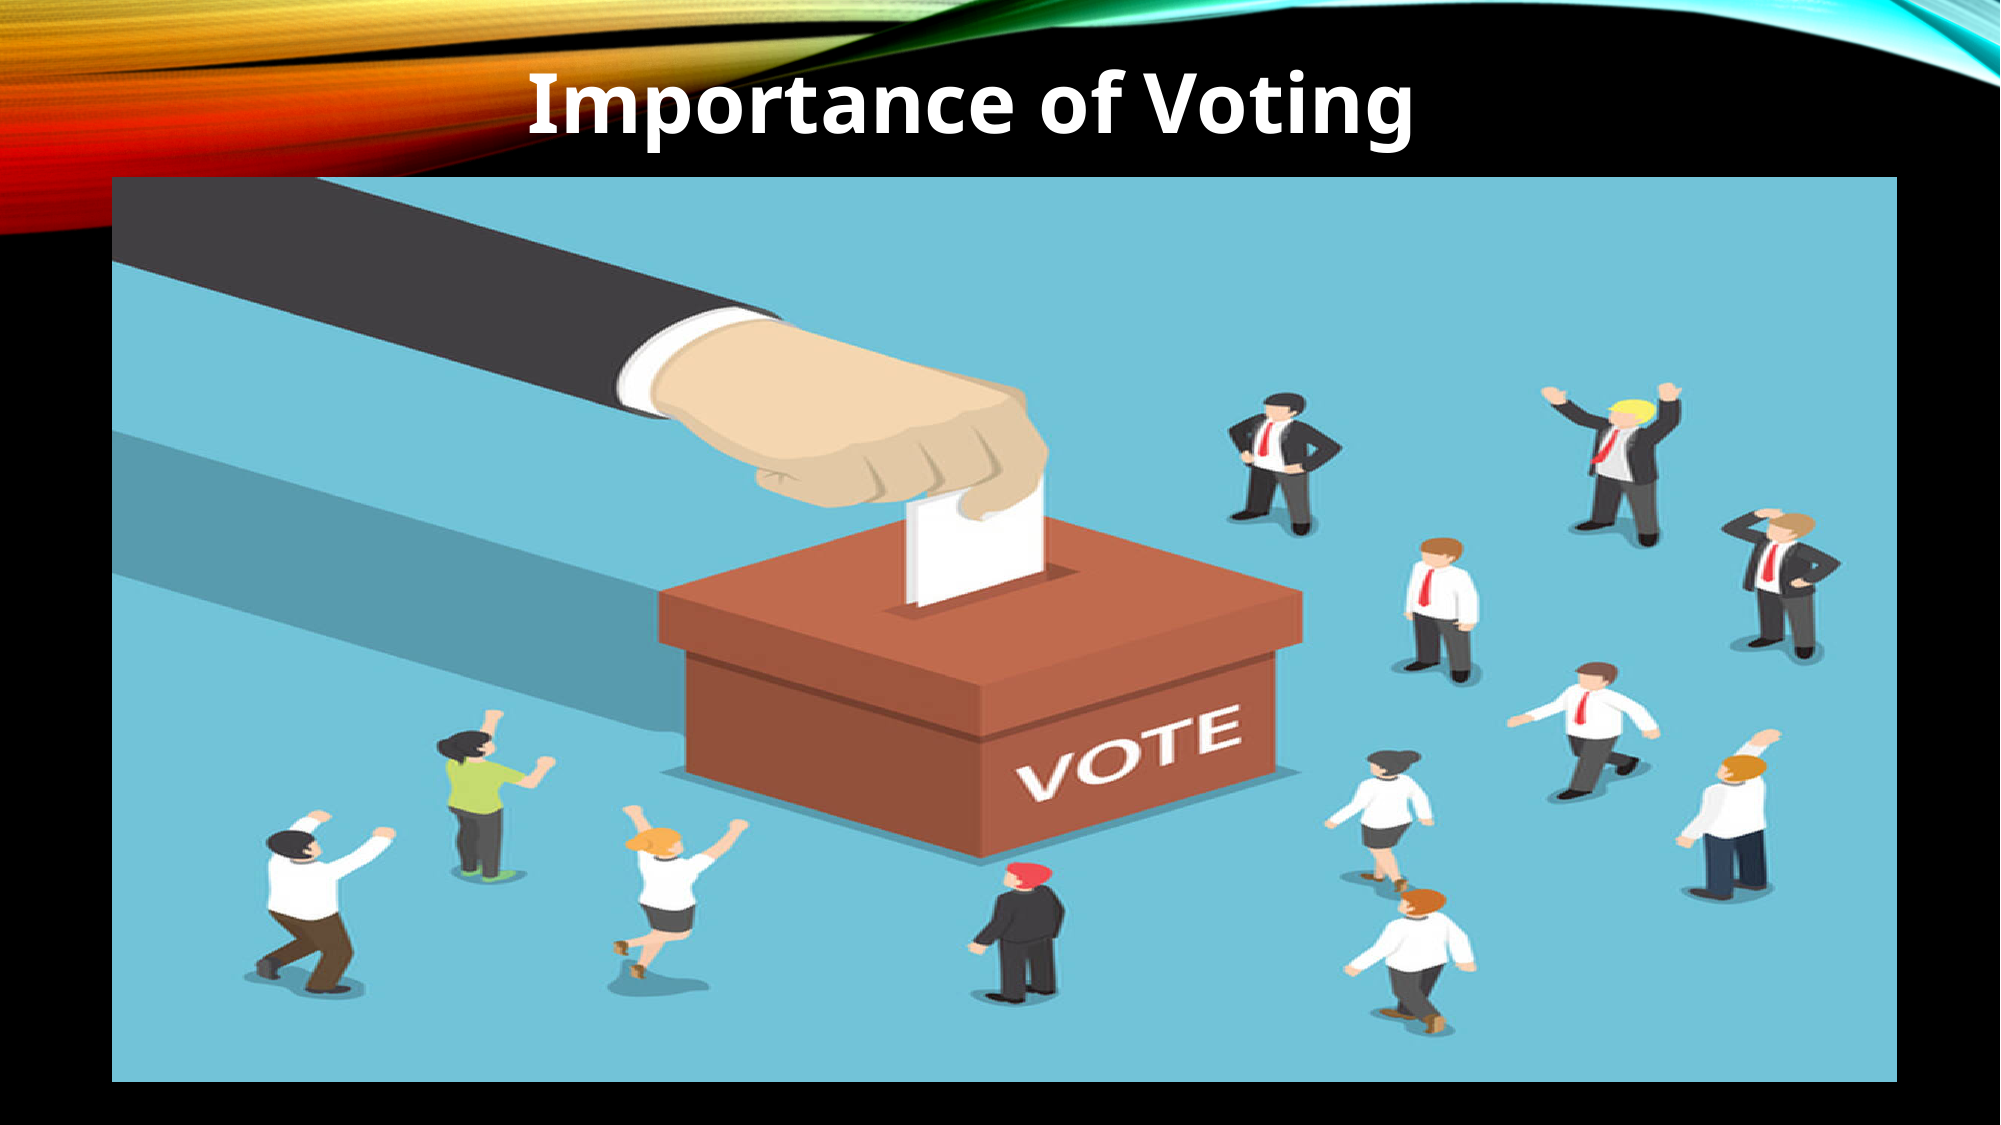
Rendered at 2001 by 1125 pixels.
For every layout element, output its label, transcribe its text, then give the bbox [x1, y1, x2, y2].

picture [0, 0, 2000, 1082]
text_box Importance of Voting [513, 43, 1433, 158]
